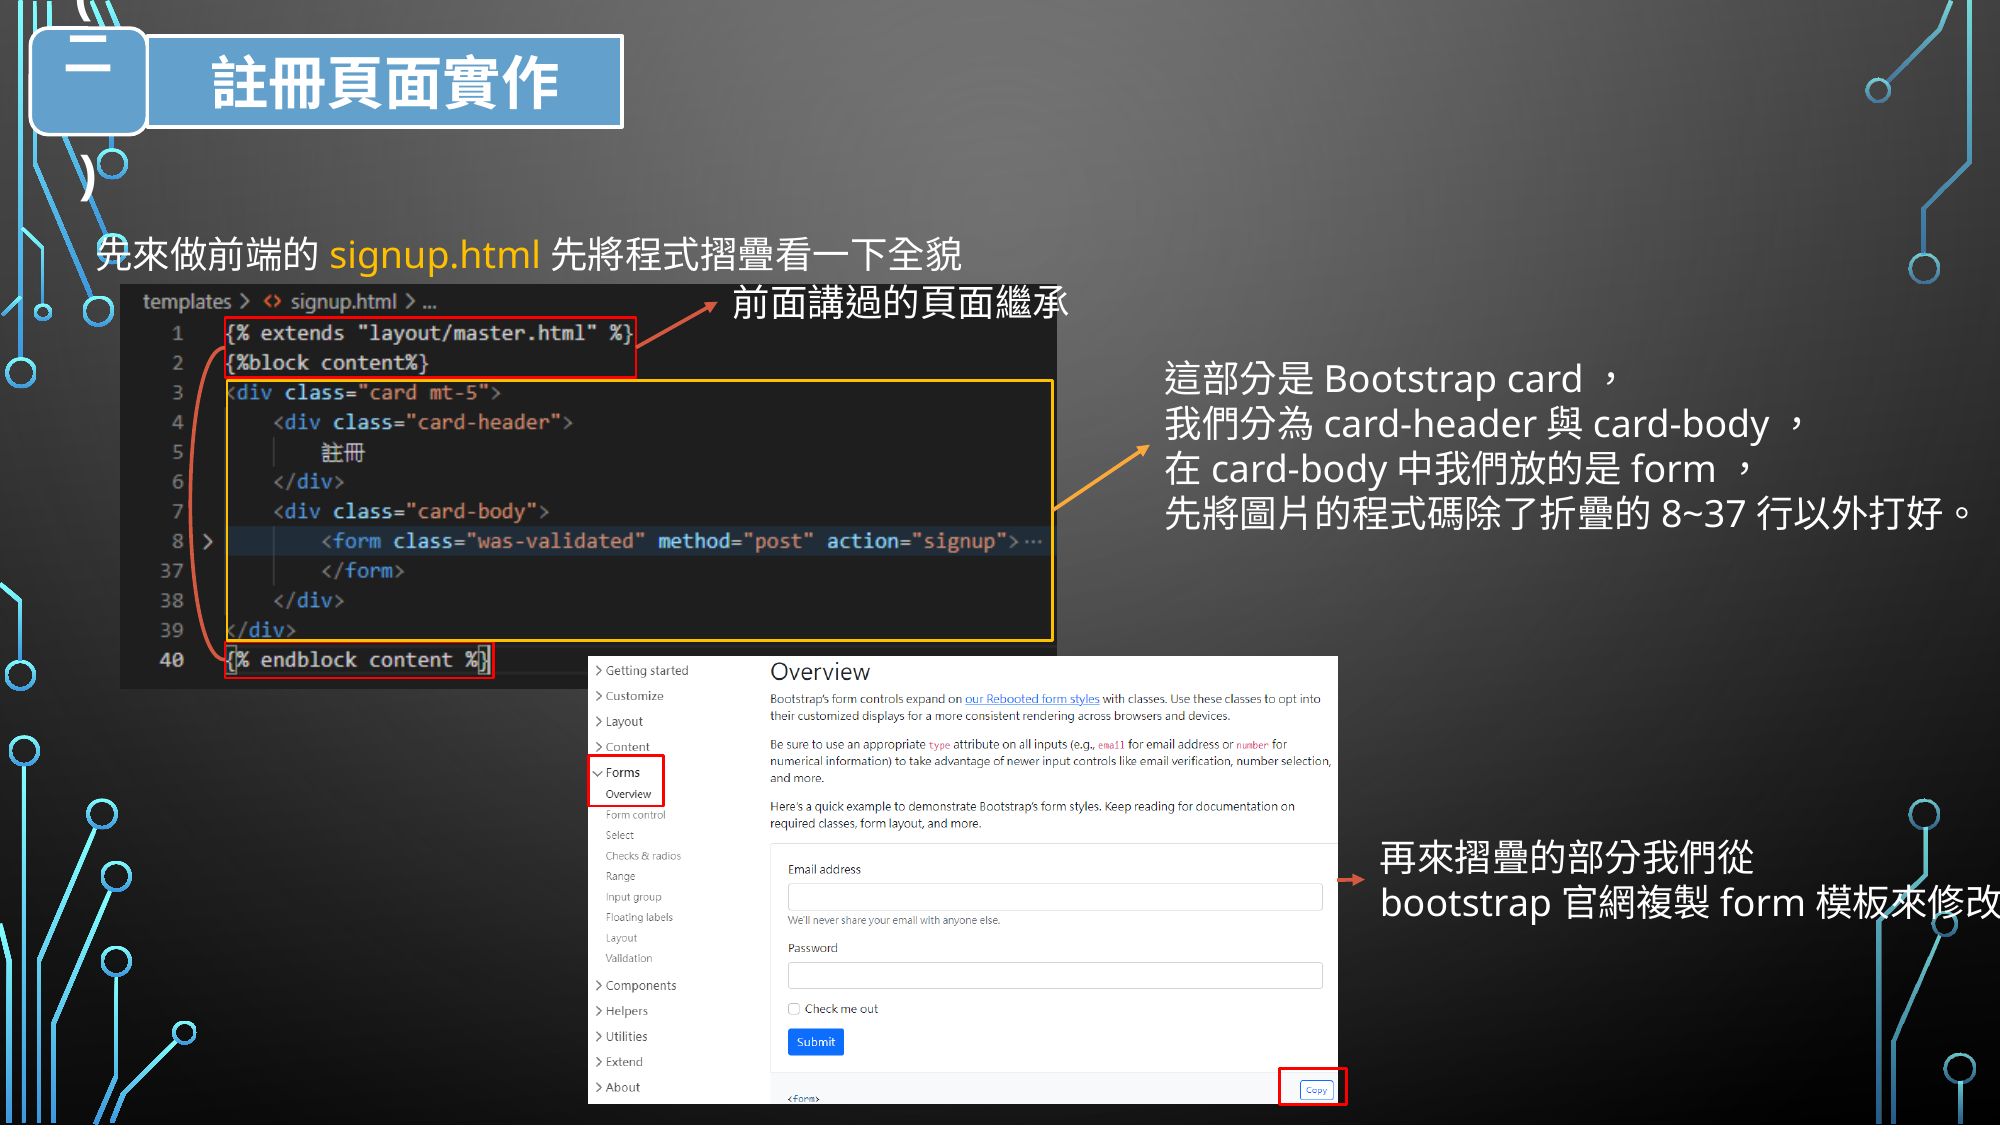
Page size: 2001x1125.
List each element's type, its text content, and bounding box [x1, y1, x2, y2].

text_box 這部分是Bootstrap card， 我們分為card-header與card-body， 在card-body中我們放的是form， 先將圖片的程式碼除了折疊的8~37行以外打好。 [1149, 347, 1985, 543]
text_box 前面講過的頁面繼承 [717, 271, 1085, 332]
text_box [1278, 1067, 1348, 1106]
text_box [1052, 445, 1151, 511]
text_box 再來摺疊的部分我們從 bootstrap官網複製form模板來修改 [1364, 827, 2000, 932]
picture [98, 283, 2000, 1125]
picture [0, 1114, 97, 1125]
text_box 先來做前端的signup.html先將程式摺疊看一下全貌 [80, 223, 978, 284]
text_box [30, 27, 623, 135]
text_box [224, 347, 228, 661]
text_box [635, 301, 717, 348]
